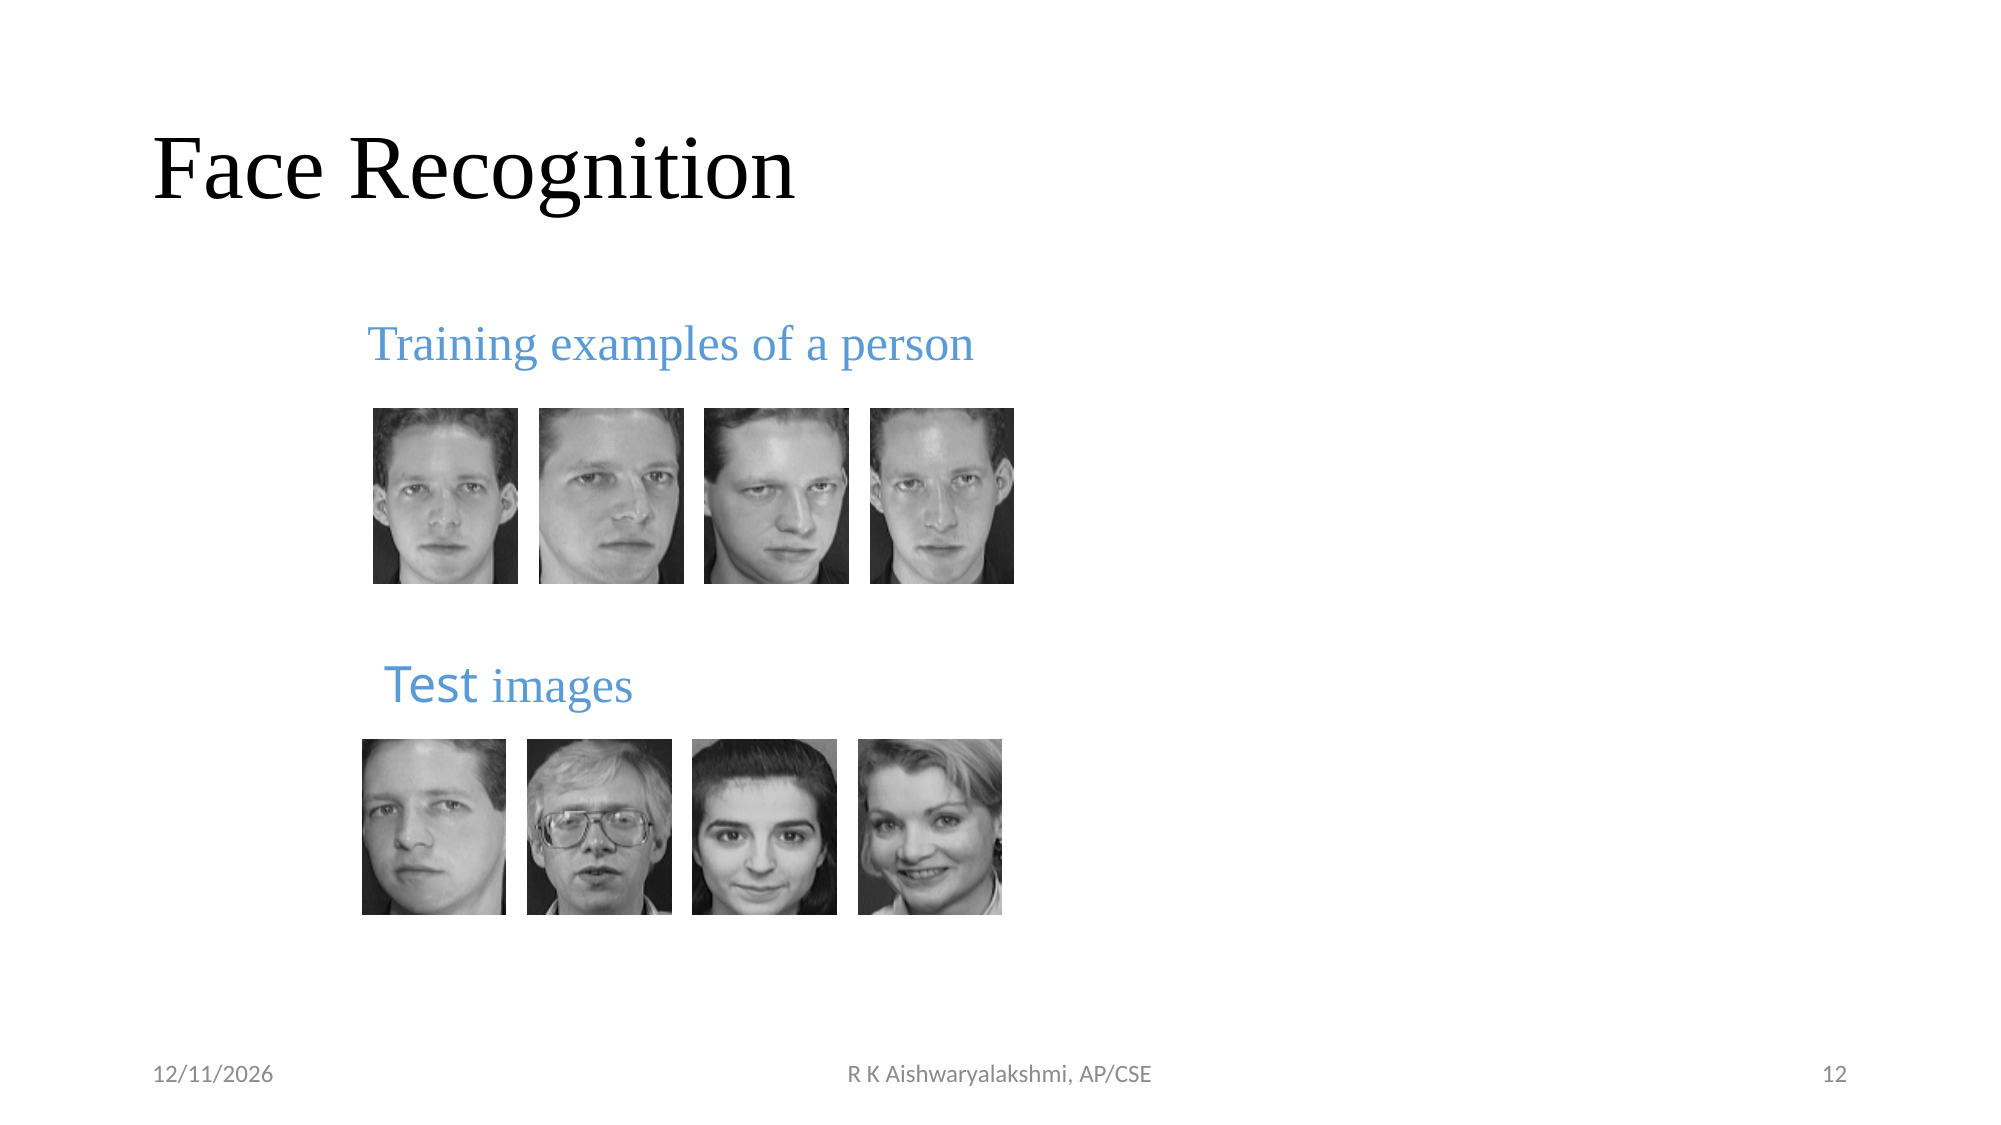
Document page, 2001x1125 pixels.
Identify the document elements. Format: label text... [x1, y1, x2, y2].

picture [362, 739, 506, 915]
footer R K Aishwaryalakshmi, AP/CSE [662, 1042, 1338, 1103]
title Face Recognition [137, 59, 1863, 278]
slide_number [137, 1042, 588, 1103]
picture [858, 739, 1002, 915]
picture [527, 739, 672, 915]
picture [373, 408, 518, 584]
picture [692, 739, 837, 915]
text_box Test images [369, 645, 649, 720]
picture [704, 408, 849, 584]
text_box Training examples of a person [352, 302, 990, 378]
slide_number 12 [1412, 1042, 1863, 1103]
picture [539, 408, 684, 584]
picture [869, 408, 1014, 584]
